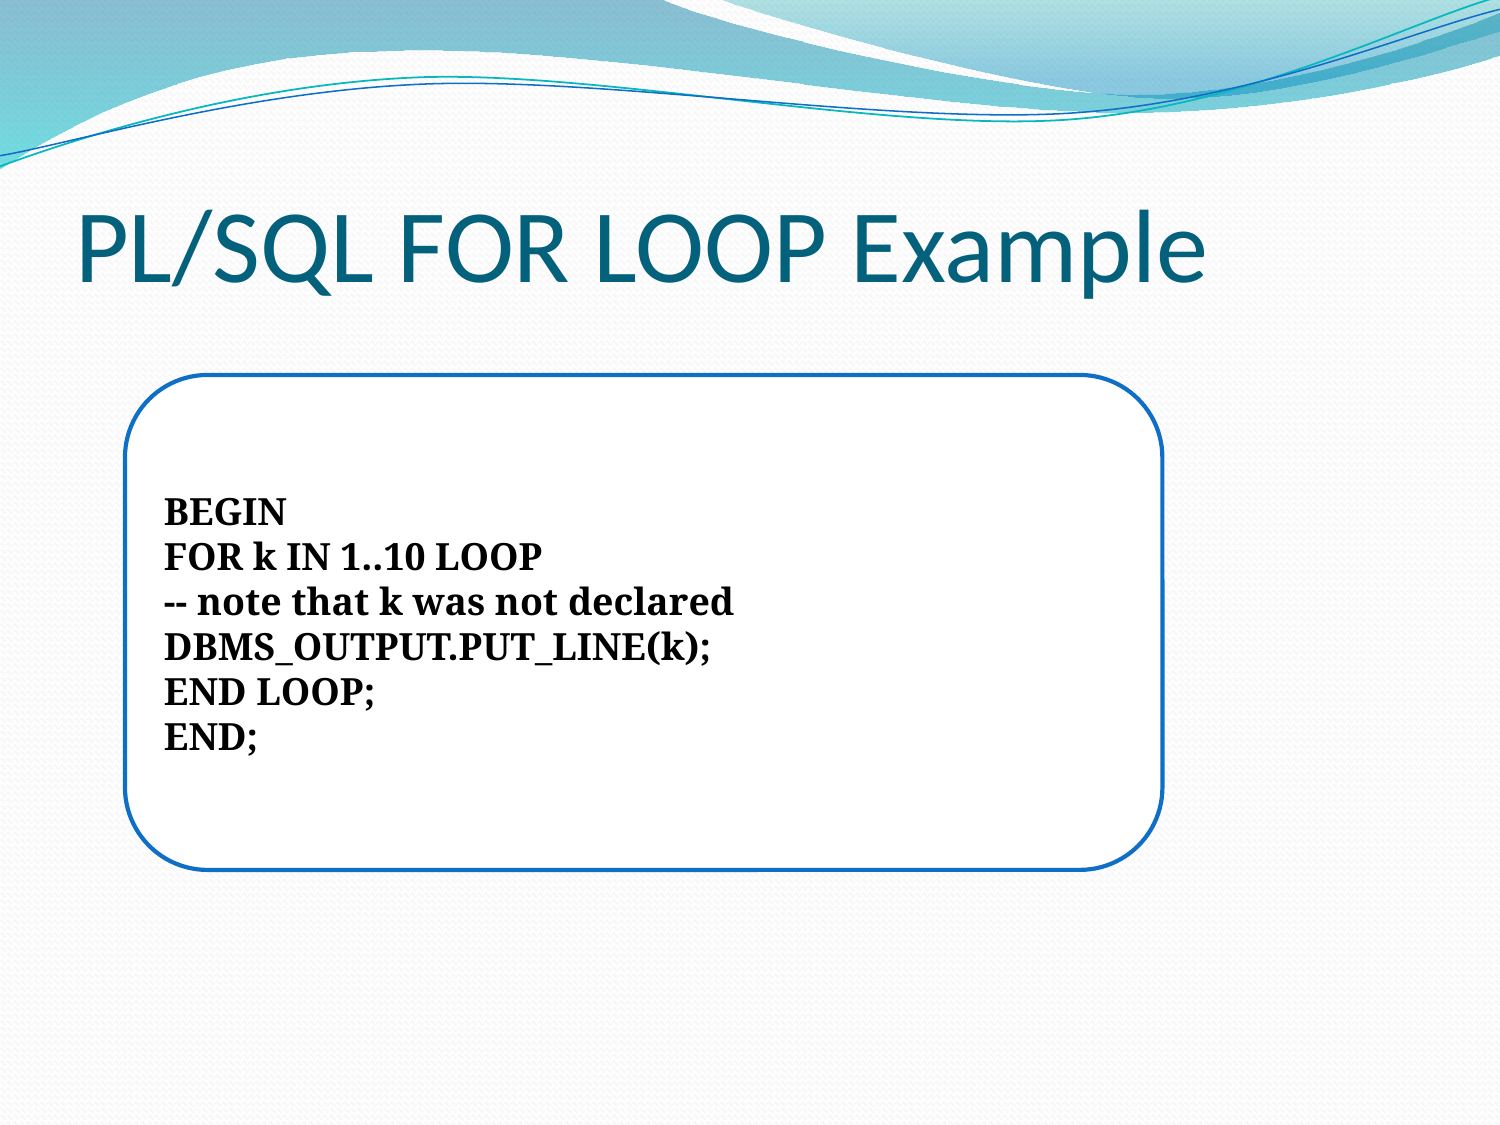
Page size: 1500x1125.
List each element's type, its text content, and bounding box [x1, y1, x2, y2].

title PL/SQL FOR LOOP Example [75, 115, 1425, 303]
text_box BEGIN FOR k IN 1..10 LOOP -- note that k was not declared DBMS_OUTPUT.PUT_LINE(k); END LOOP; END; [122, 372, 1165, 873]
